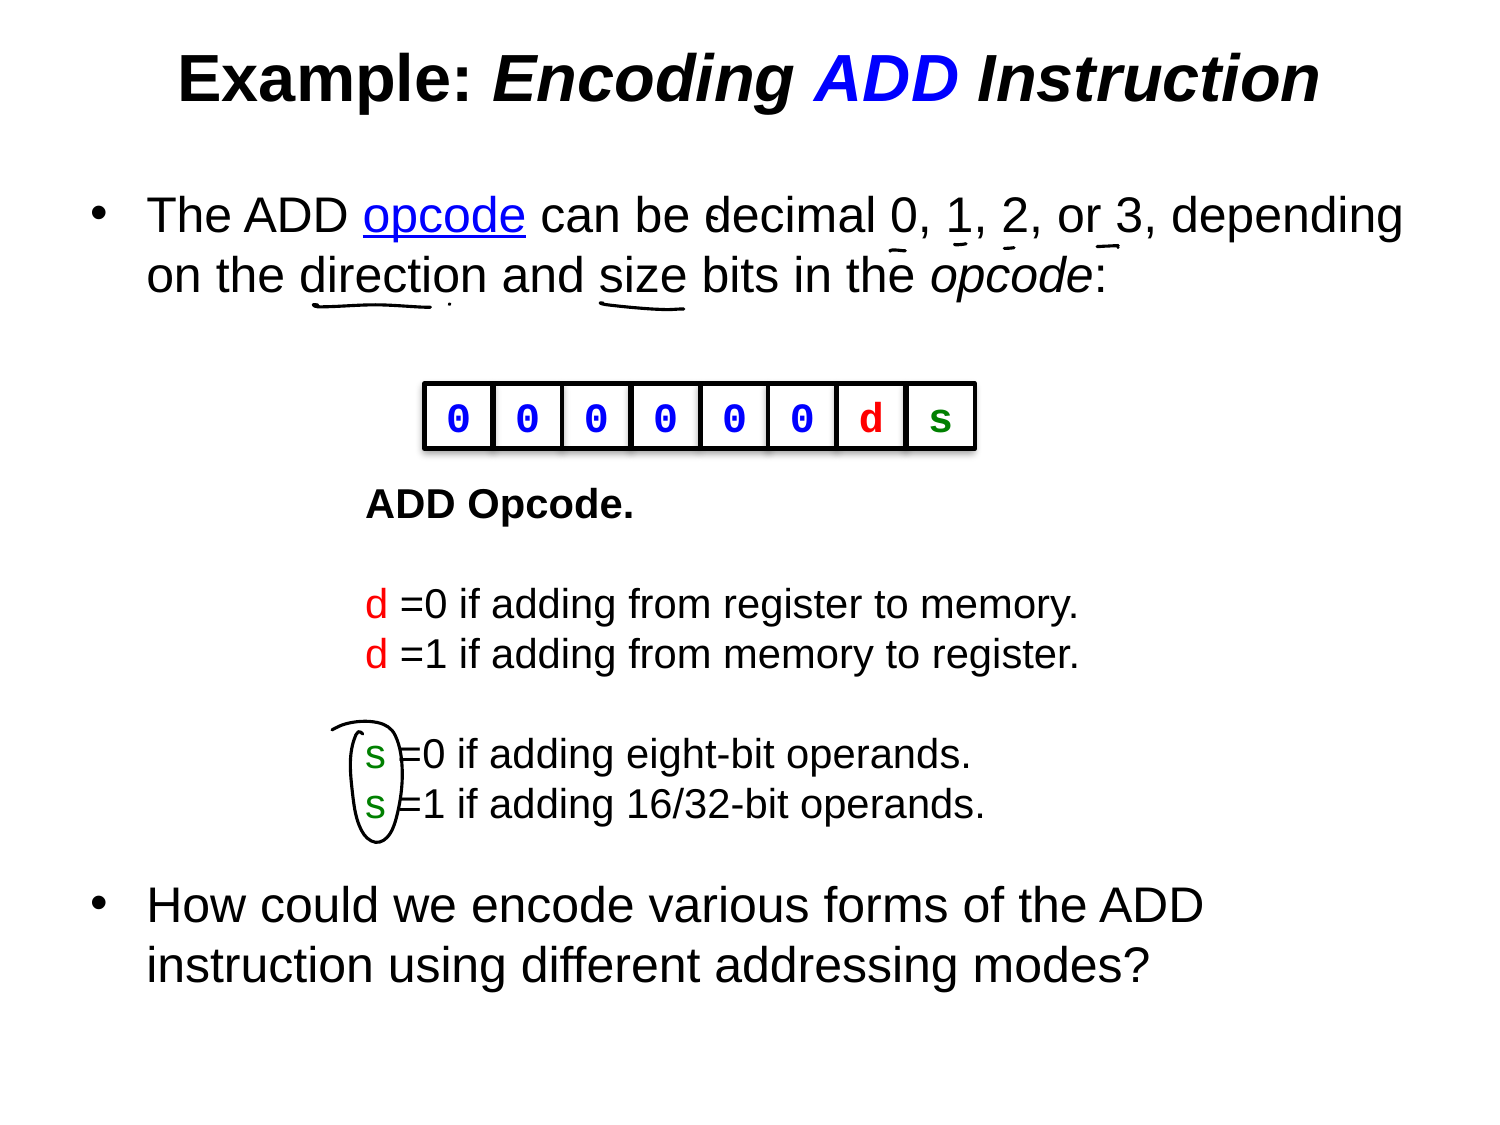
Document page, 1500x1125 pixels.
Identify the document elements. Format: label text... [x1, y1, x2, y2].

text_box ADD Opcode. d =0 if adding from register to memory. d =1 if adding from memory to register. s =0 if adding eight-bit operands. s =1 if adding 16/32-bit operands. [350, 468, 1096, 834]
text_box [424, 383, 976, 449]
title Example: Encoding ADD Instruction [75, 24, 1425, 125]
list The ADD opcode can be decimal 0, 1, 2, or 3, depending on the direction and size bits in the opcode: How could we encode various forms of the ADD instruction using different addressing modes? [75, 174, 1425, 1063]
